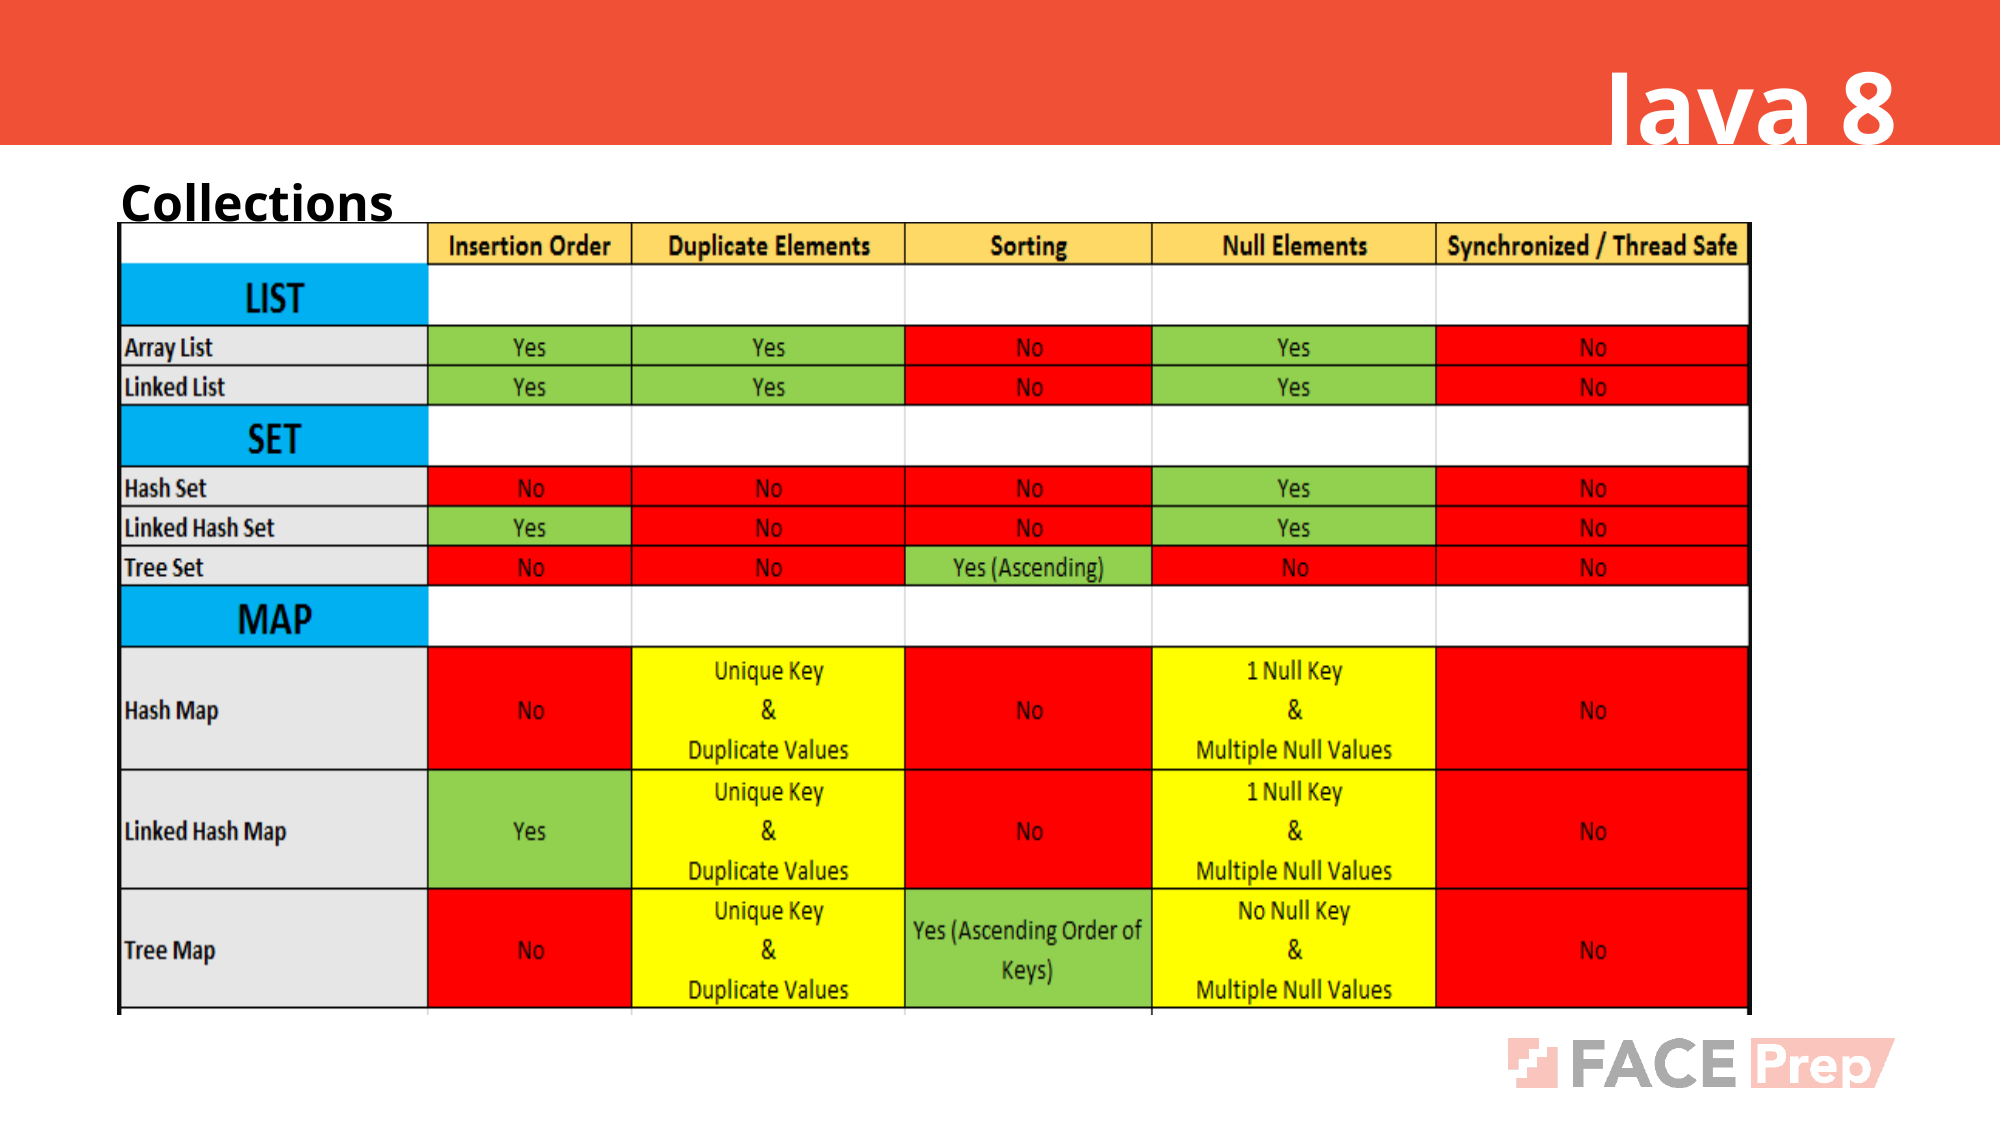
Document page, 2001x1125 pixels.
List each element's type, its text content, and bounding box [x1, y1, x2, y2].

text_box Java 8 [638, 37, 1914, 173]
text_box [0, 0, 2000, 145]
picture [1507, 1038, 1895, 1088]
text_box Collections [105, 145, 1895, 240]
picture [117, 222, 1752, 1015]
